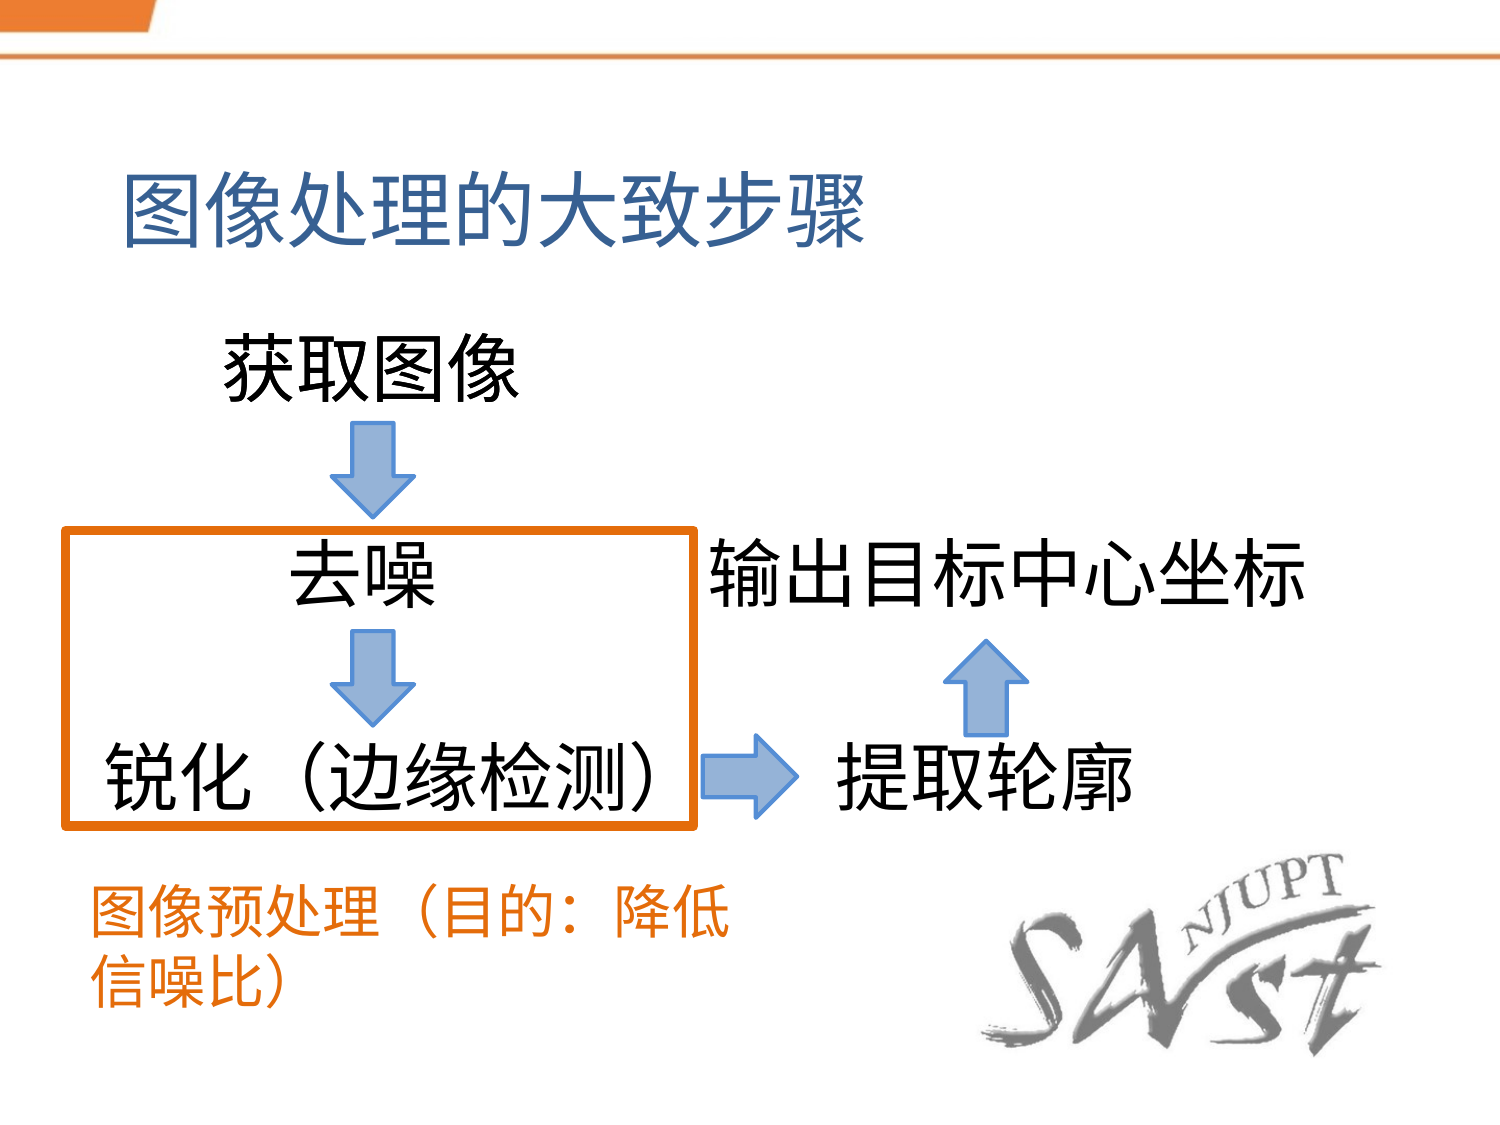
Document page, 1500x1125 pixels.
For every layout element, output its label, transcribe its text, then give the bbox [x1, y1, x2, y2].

text_box [942, 638, 1030, 738]
text_box 锐化（边缘检测） [696, 723, 820, 828]
text_box [63, 529, 696, 828]
text_box 输出目标中心坐标 [693, 519, 1500, 625]
text_box [700, 733, 800, 820]
text_box 图像处理的大致步骤 [105, 150, 1051, 266]
picture [0, 0, 1500, 1125]
text_box 去噪 [272, 519, 693, 529]
text_box 图像预处理（目的：降低信噪比） [75, 868, 802, 1023]
text_box [329, 420, 417, 519]
text_box 获取图像 [206, 314, 821, 420]
text_box 提取轮廓 [820, 723, 1412, 828]
